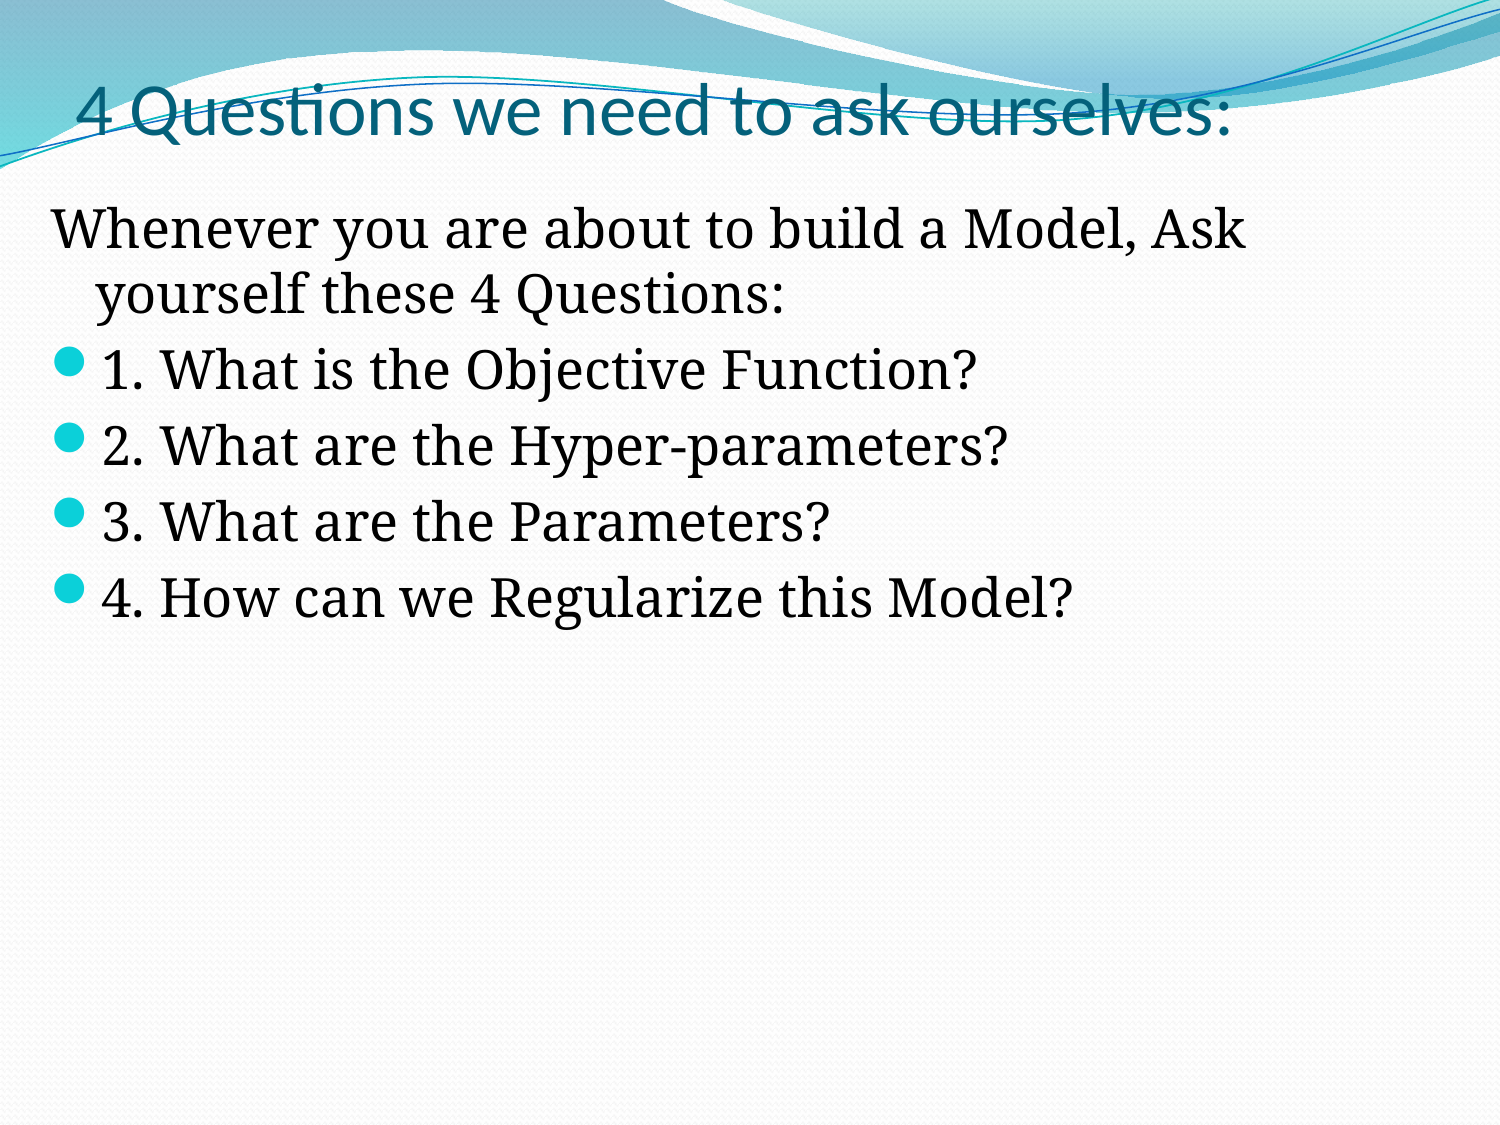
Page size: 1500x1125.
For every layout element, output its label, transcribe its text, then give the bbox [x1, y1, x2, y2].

title 4 Questions we need to ask ourselves: [75, 37, 1289, 150]
list Whenever you are about to build a Model, Ask yourself these 4 Questions: 1. What is the Objective Function? 2. What are the Hyper-parameters? 3. What are the Parameters? 4. How can we Regularize this Model? [35, 187, 1425, 1038]
